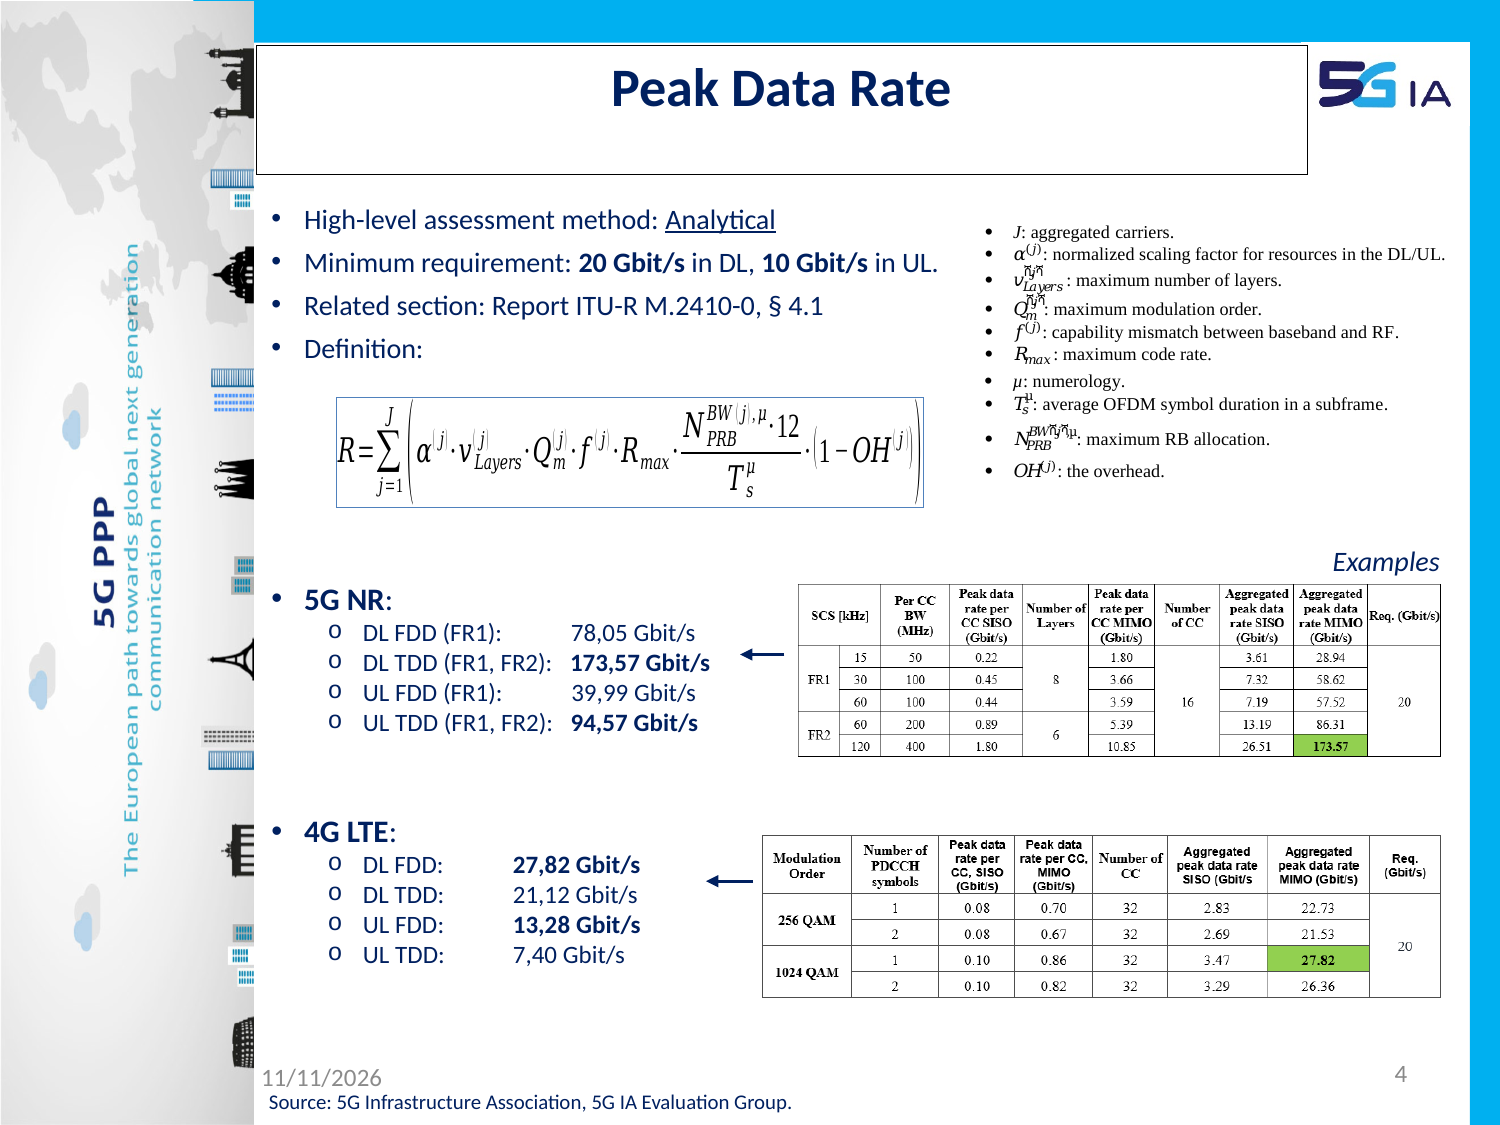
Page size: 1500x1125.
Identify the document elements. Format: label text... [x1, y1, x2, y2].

picture [958, 220, 1469, 492]
text_box Source: 5G Infrastructure Association, 5G IA Evaluation Group. [259, 1084, 803, 1119]
text_box Examples [1317, 535, 1455, 585]
text_box 4 [1072, 1049, 1423, 1110]
text_box 09/12/2019 [246, 1053, 433, 1099]
title Peak Data Rate [256, 45, 1308, 175]
picture [794, 579, 1445, 758]
picture [758, 831, 1445, 1002]
text_box High-level assessment method: Analytical Minimum requirement: 20 Gbit/s in DL, 10 Gbit/s in UL. Related section: Report ITU-R M.2410-0, § 4.1 Definition: 5G NR: DL FDD (FR1): 78,05 Gbit/s DL TDD (FR1, FR2): 173,57 Gbit/s UL FDD (FR1): 39,99 Gbit/s UL TDD (FR1, FR2): 94,57 Gbit/s 4G LTE: DL FDD: 27,82 Gbit/s DL TDD: 21,12 Gbit/s UL FDD: 13,28 Gbit/s UL TDD: 7,40 Gbit/s [256, 193, 1427, 846]
picture [1301, 43, 1469, 126]
picture [1, 2, 254, 1124]
